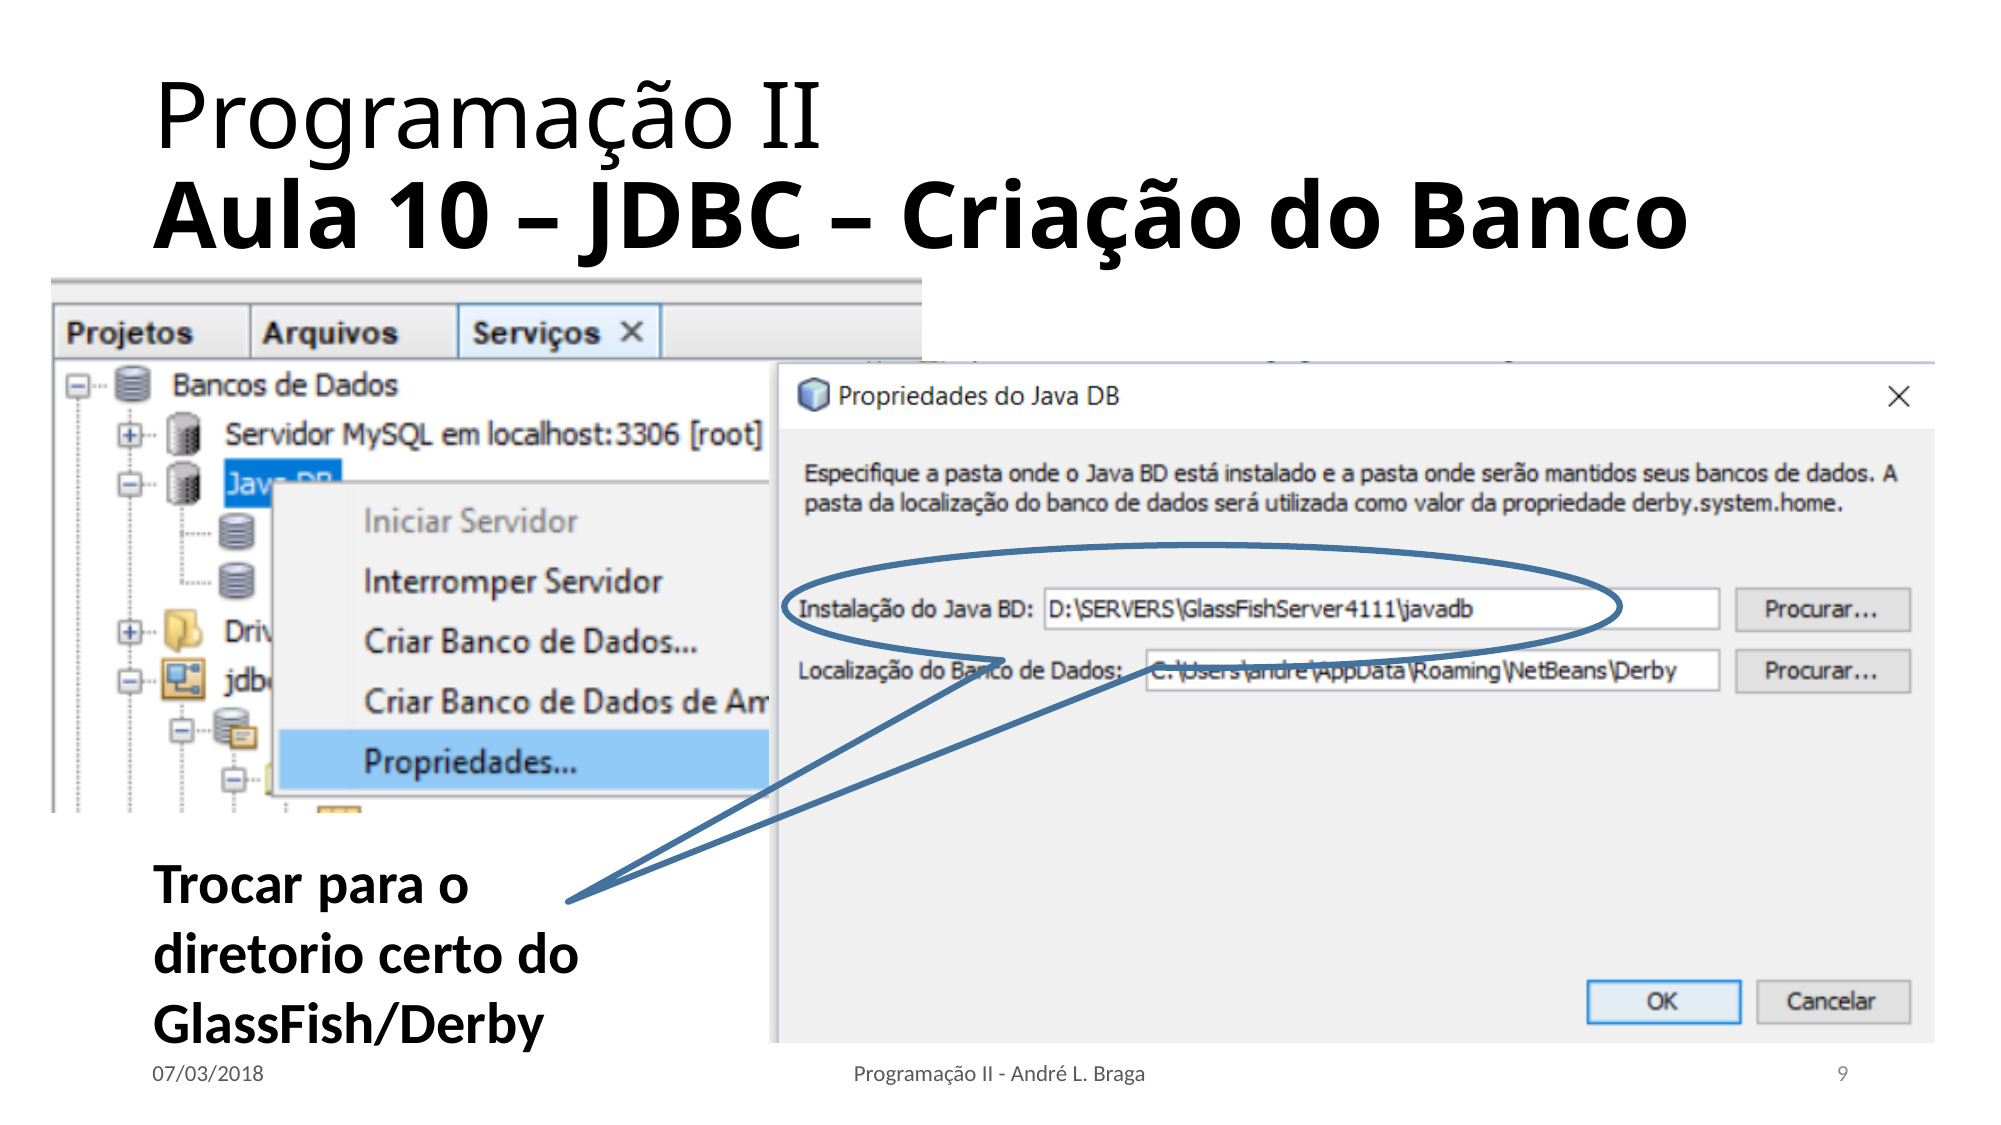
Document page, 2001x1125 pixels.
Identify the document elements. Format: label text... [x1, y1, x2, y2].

slide_number 9 [1413, 1043, 1864, 1103]
title Programação II Aula 10 – JDBC – Criação do Banco [138, 60, 1864, 278]
picture [51, 277, 1935, 1043]
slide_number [137, 1042, 588, 1103]
footer Programação II - André L. Braga [662, 1042, 1338, 1103]
text_box Trocar para o diretorio certo do GlassFish/Derby [138, 837, 700, 1063]
text_box [682, 813, 769, 851]
